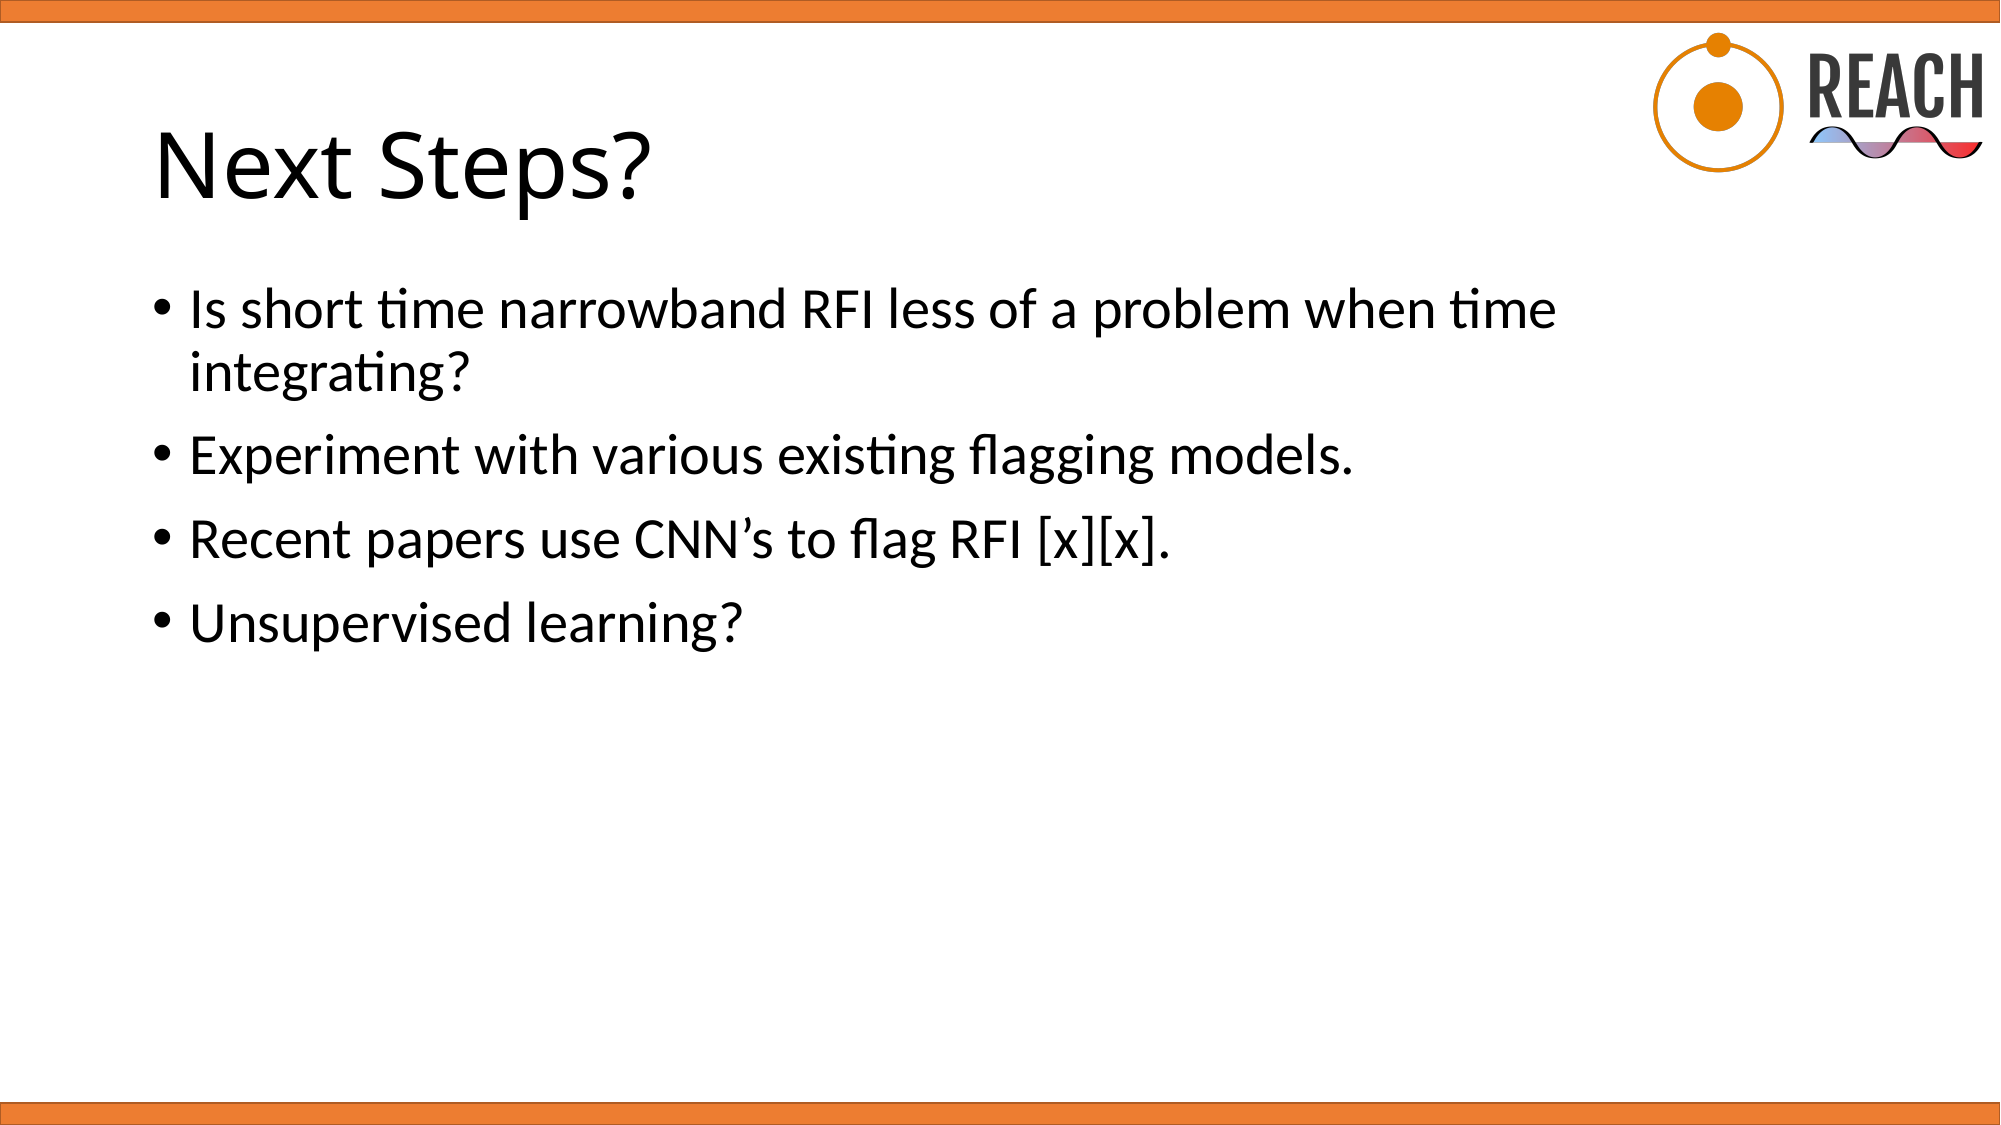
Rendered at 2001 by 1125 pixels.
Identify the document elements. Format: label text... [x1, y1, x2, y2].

title Next Steps? [137, 59, 1635, 270]
picture [1635, 0, 2000, 285]
text_box [0, 0, 1635, 23]
text_box [0, 1102, 2000, 1125]
list Is short time narrowband RFI less of a problem when time integrating? Experiment with various existing flagging models. Recent papers use CNN’s to flag RFI [x][x]. Unsupervised learning? [137, 270, 1735, 910]
